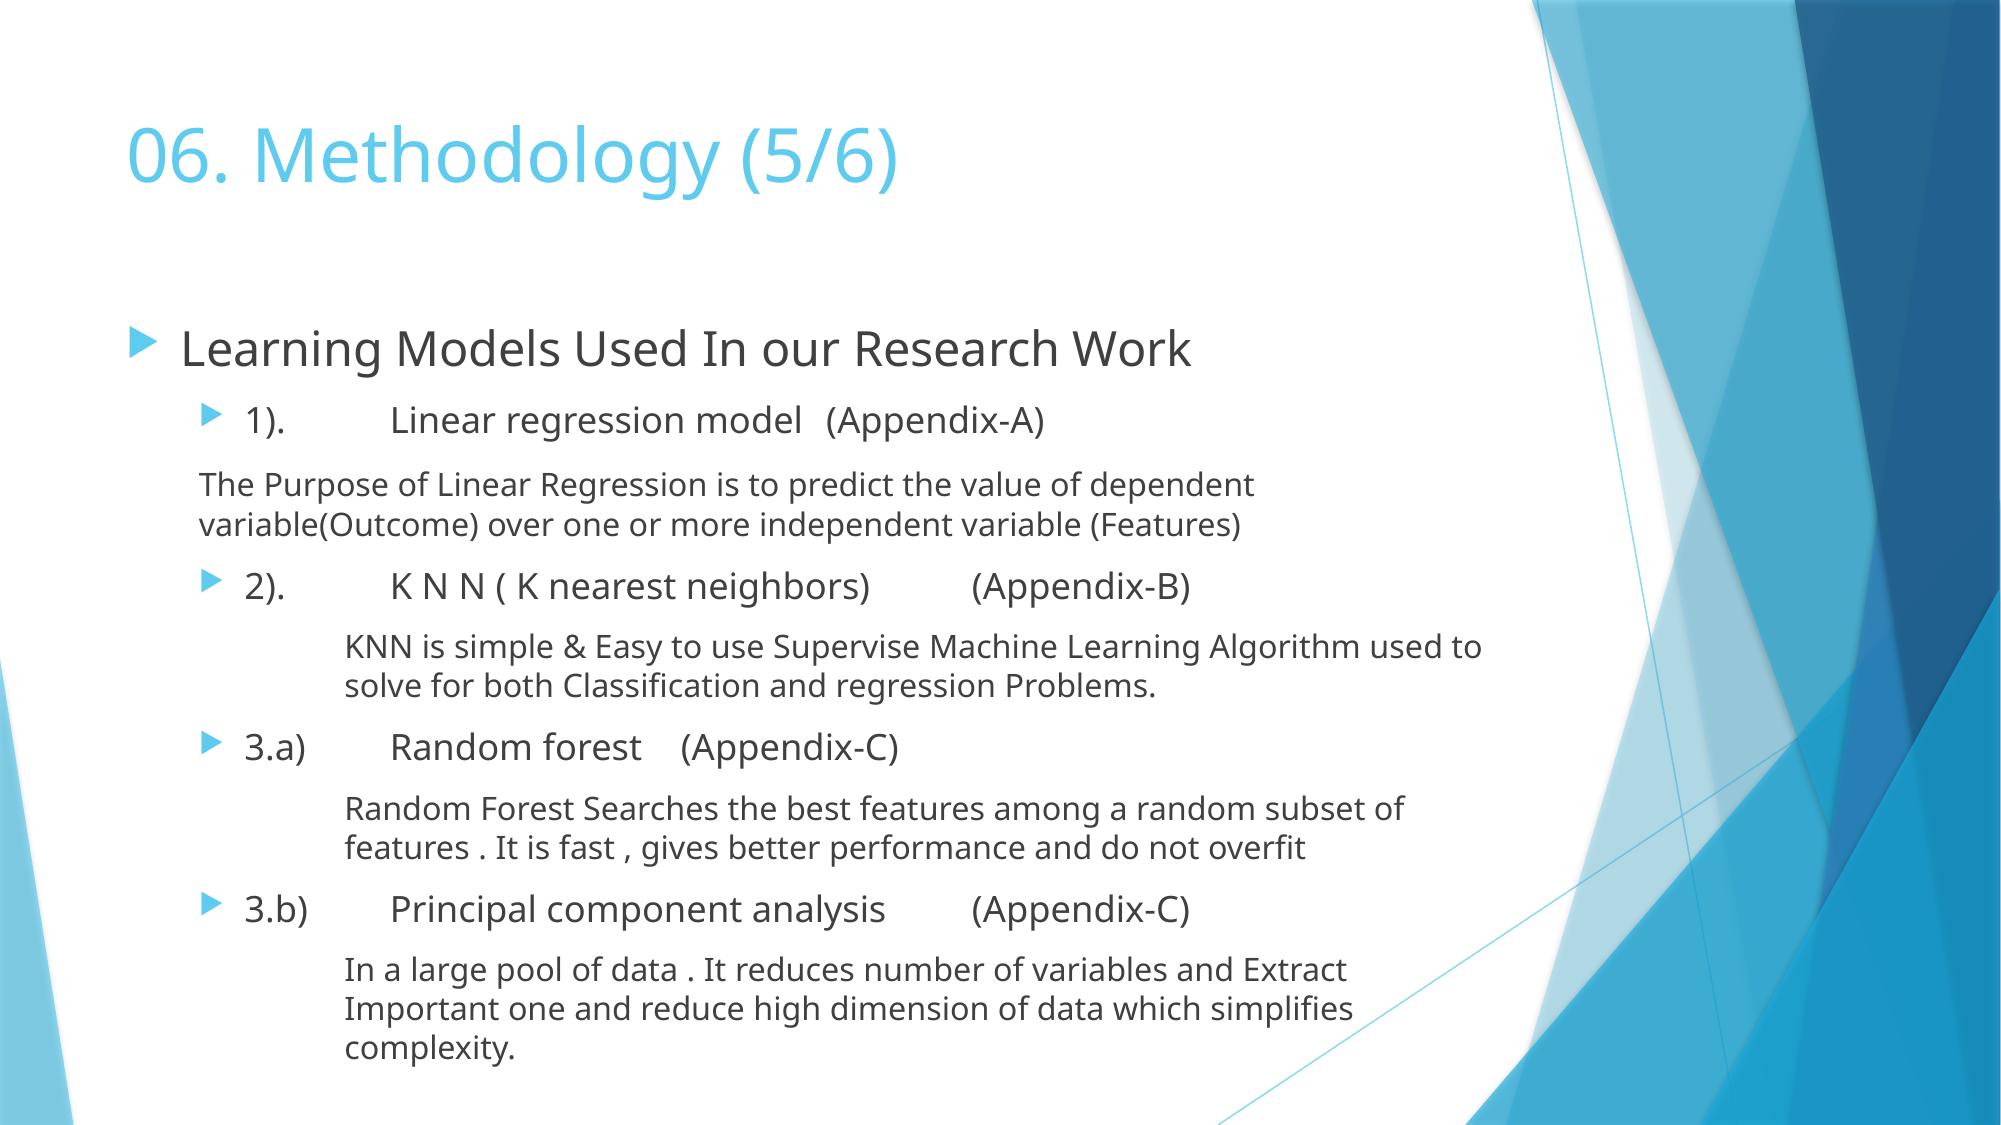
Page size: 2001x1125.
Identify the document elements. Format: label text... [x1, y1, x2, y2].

list Learning Models Used In our Research Work 1). Linear regression model (Appendix-A) The Purpose of Linear Regression is to predict the value of dependent variable(Outcome) over one or more independent variable (Features) 2). K N N ( K nearest neighbors) (Appendix-B) KNN is simple & Easy to use Supervise Machine Learning Algorithm used to solve for both Classification and regression Problems. 3.a) Random forest (Appendix-C) Random Forest Searches the best features among a random subset of features . It is fast , gives better performance and do not overfit 3.b) Principal component analysis (Appendix-C) In a large pool of data . It reduces number of variables and Extract Important one and reduce high dimension of data which simplifies complexity. [111, 310, 1522, 1079]
title 06. Methodology (5/6) [111, 99, 1522, 310]
